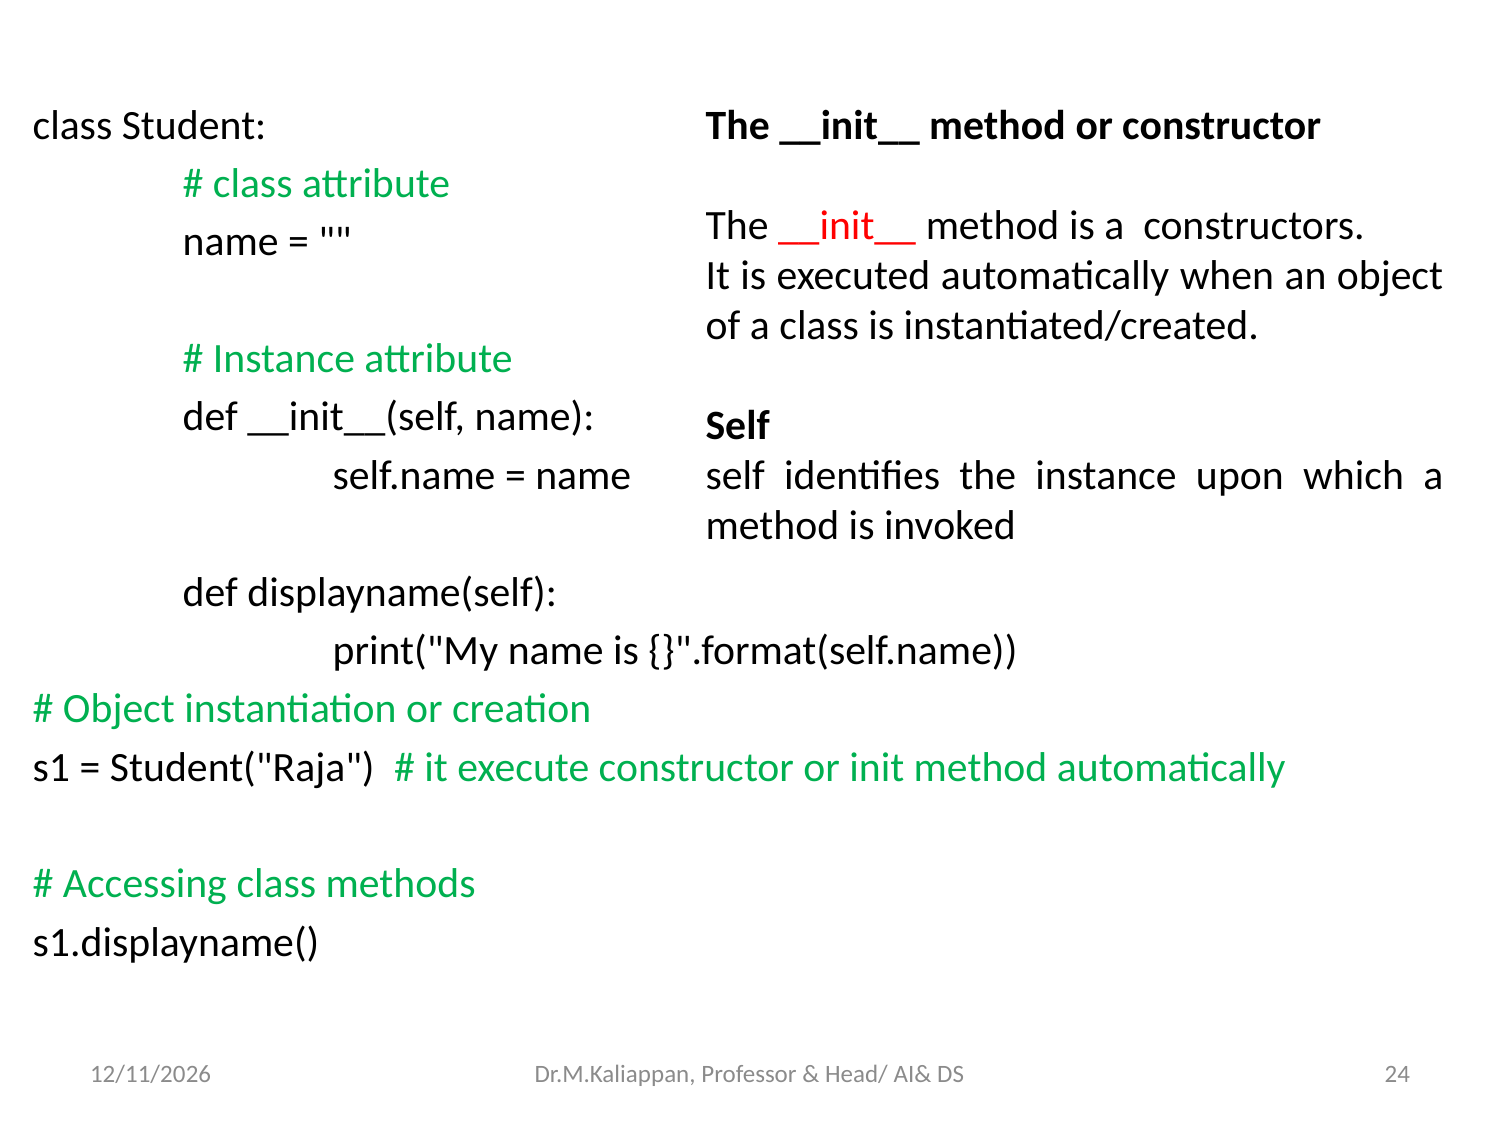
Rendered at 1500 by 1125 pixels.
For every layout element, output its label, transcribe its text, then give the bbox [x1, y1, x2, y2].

text_box The __init__ method or constructor The __init__ method is a constructors. It is executed automatically when an object of a class is instantiated/created. Self self identifies the instance upon which a method is invoked [690, 90, 1459, 555]
footer Dr.M.Kaliappan, Professor & Head/ AI& DS [512, 1042, 988, 1103]
slide_number 24 [1074, 1042, 1425, 1103]
list class Student: # class attribute name = "" # Instance attribute def __init__(self, name): self.name = name def displayname(self): print("My name is {}".format(self.name)) # Object instantiation or creation s1 = Student("Raja") # it execute constructor or init method automatically # Accessing class methods s1.displayname() [17, 90, 1368, 1083]
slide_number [75, 1042, 425, 1103]
